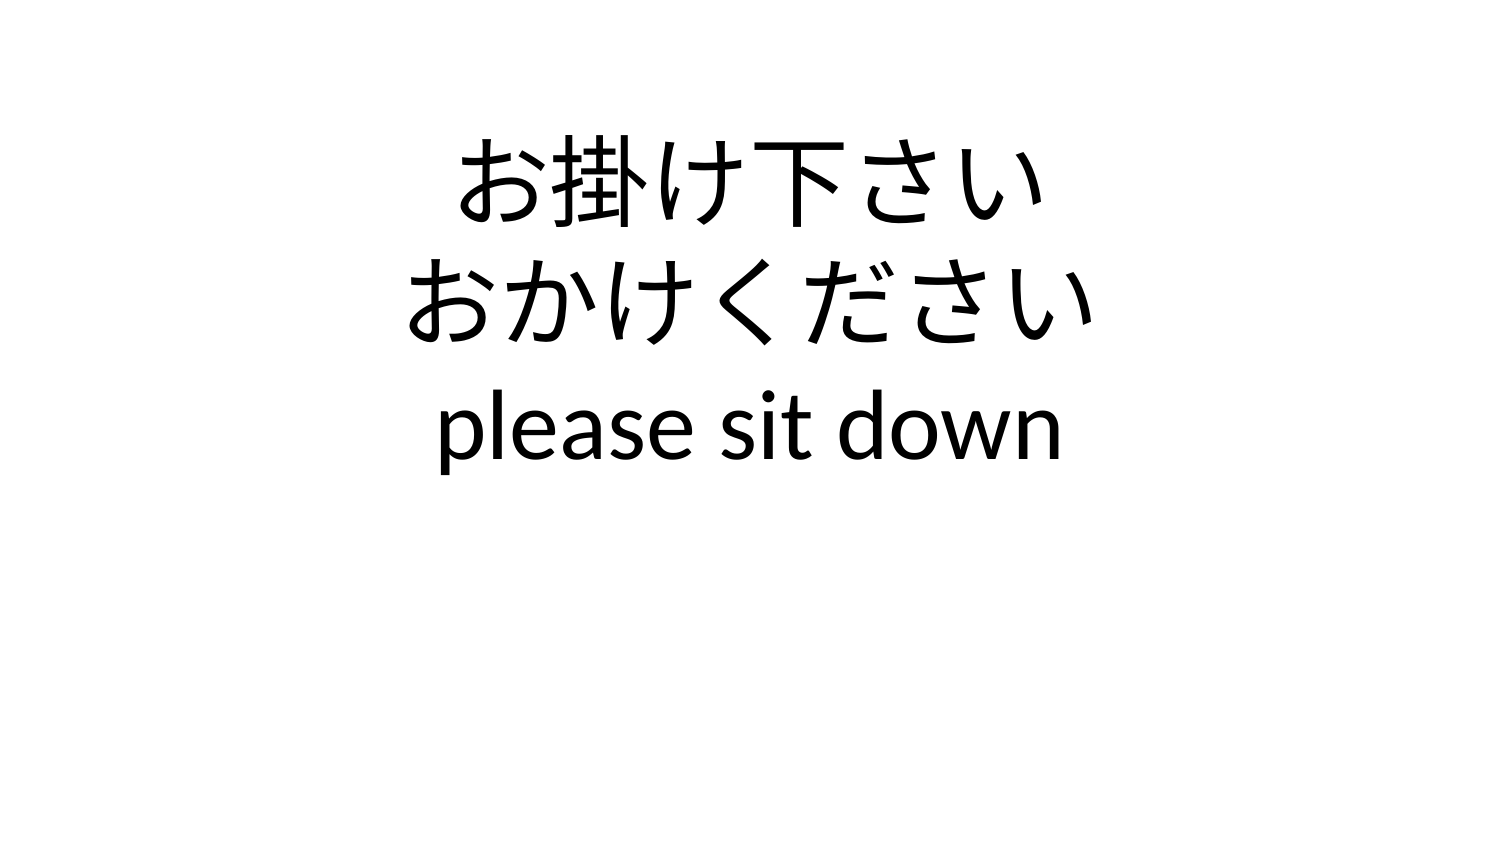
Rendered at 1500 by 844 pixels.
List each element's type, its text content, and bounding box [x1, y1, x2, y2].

text_box お掛け下さい おかけください please sit down [0, 149, 1500, 450]
